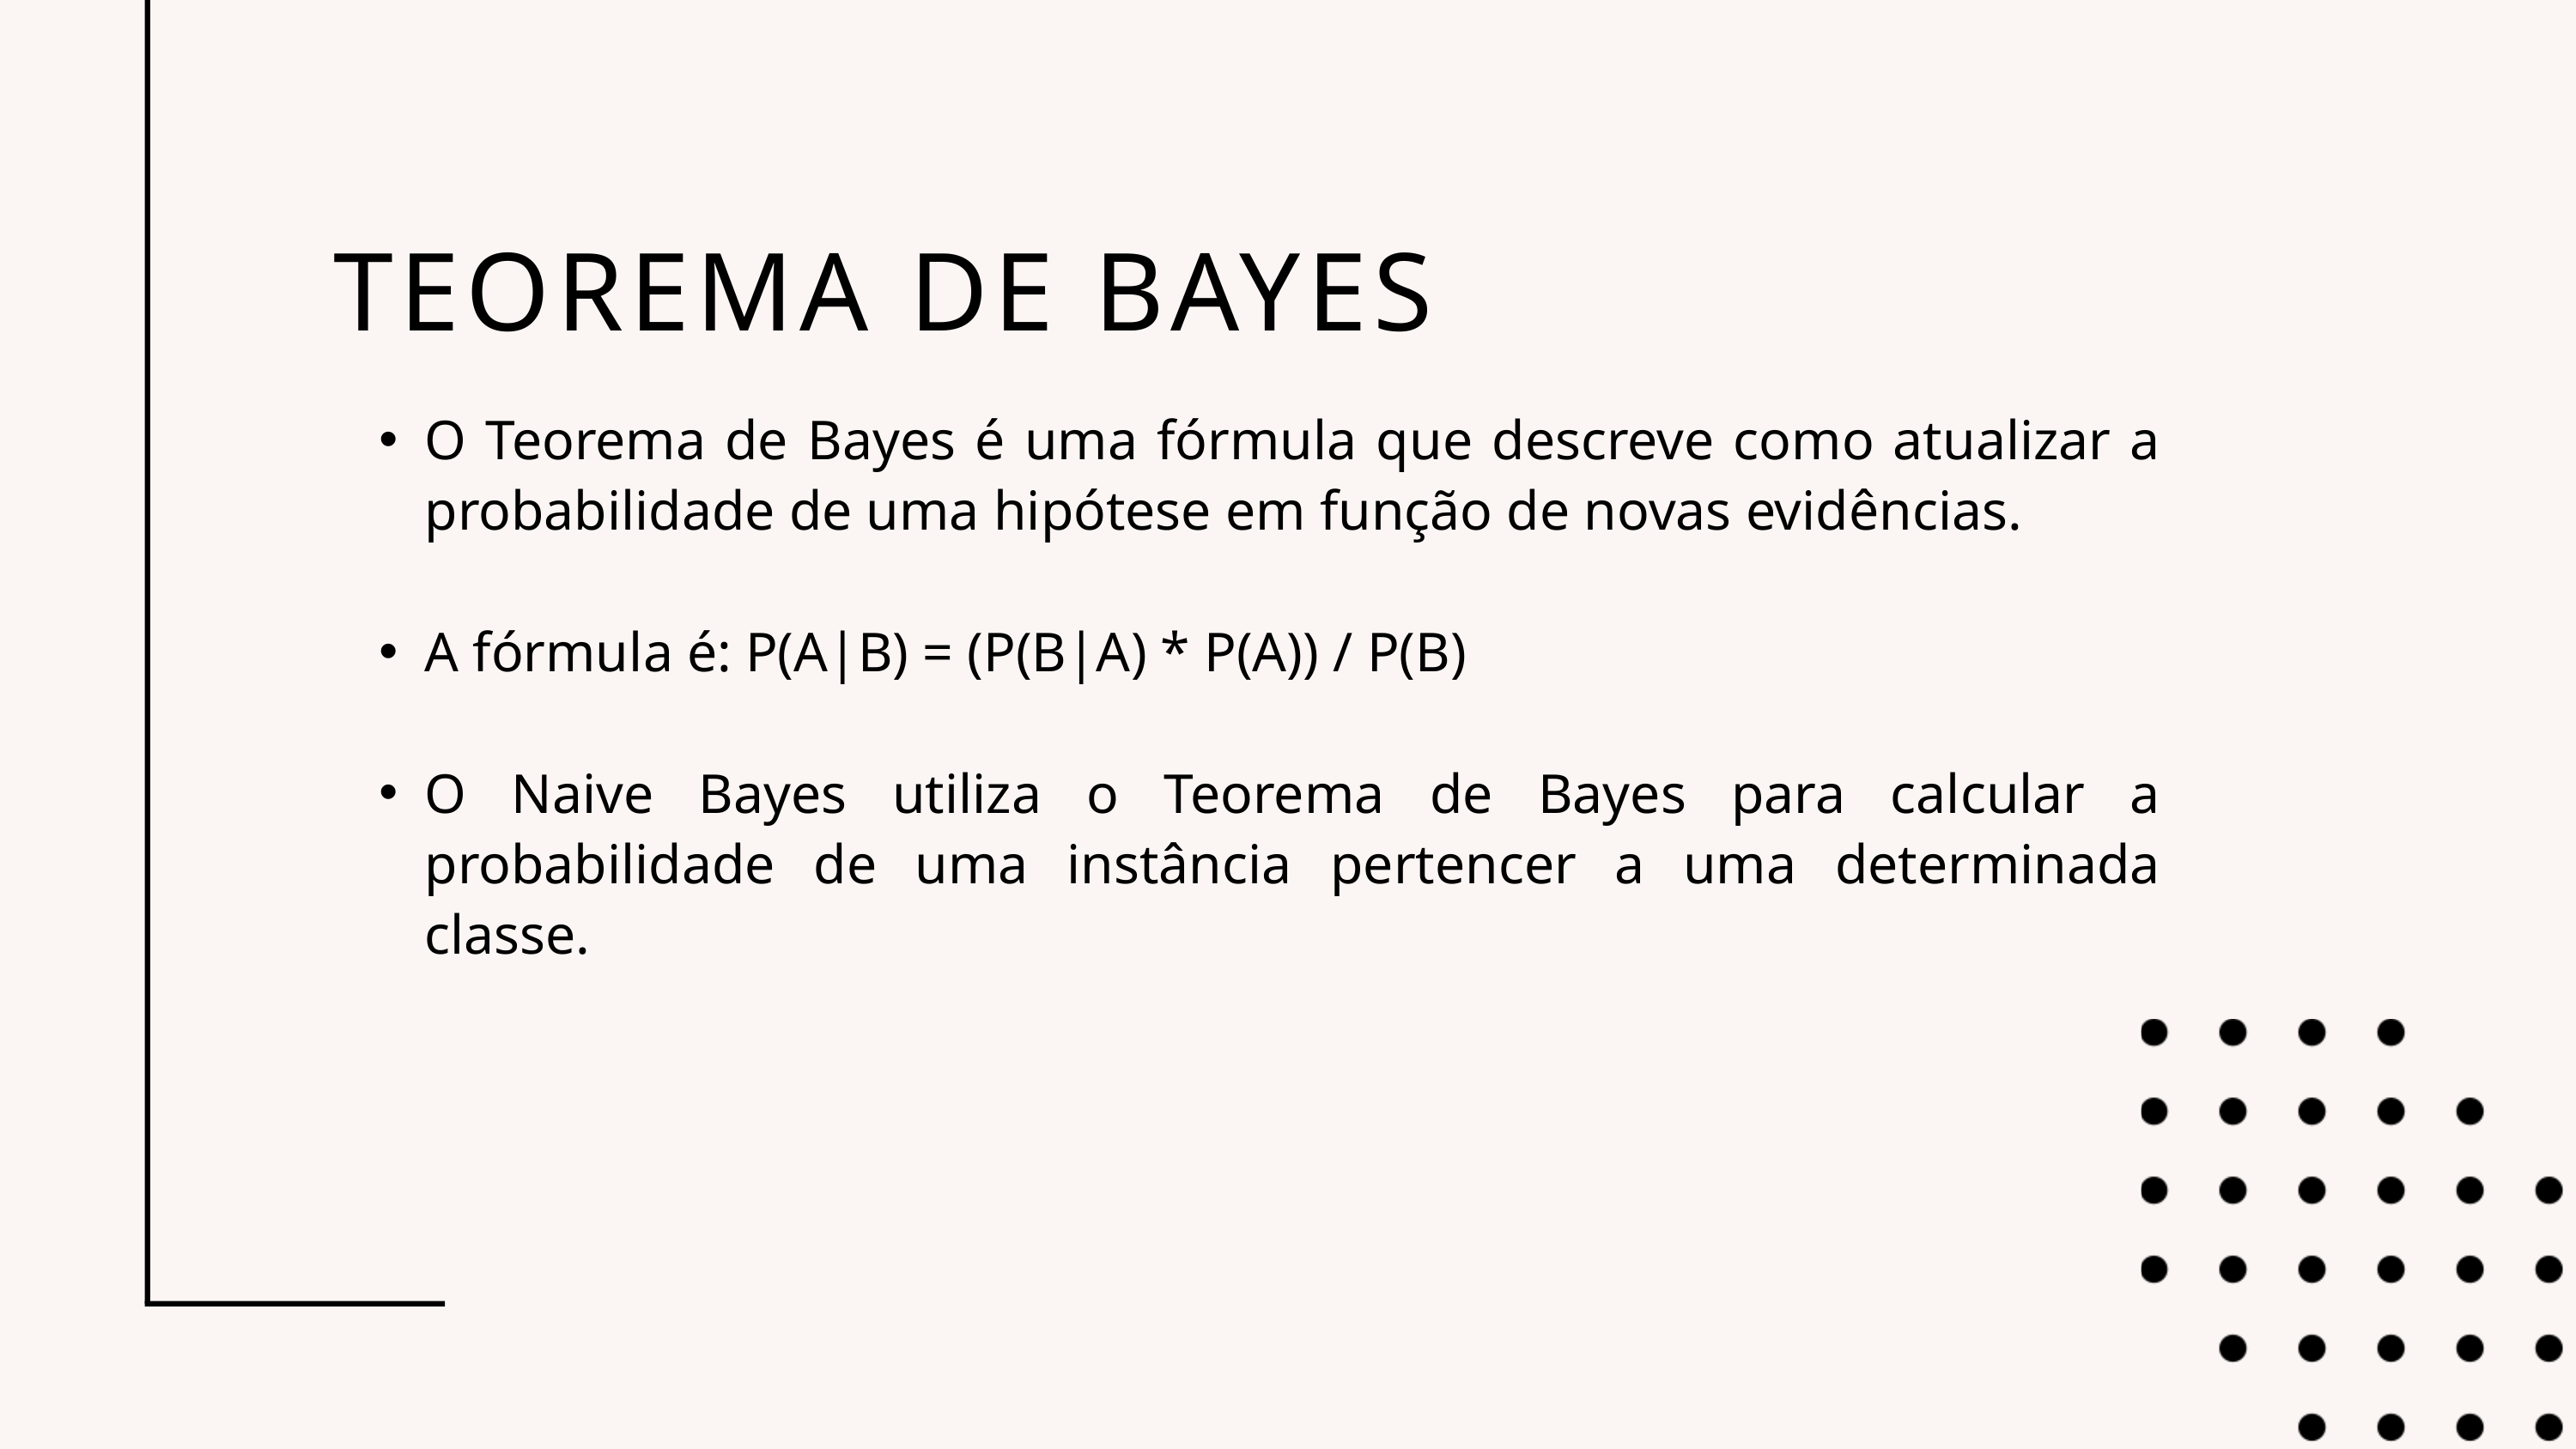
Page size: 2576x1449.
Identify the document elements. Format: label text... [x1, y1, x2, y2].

text_box O Teorema de Bayes é uma fórmula que descreve como atualizar a probabilidade de uma hipótese em função de novas evidências. A fórmula é: P(A|B) = (P(B|A) * P(A)) / P(B) O Naive Bayes utiliza o Teorema de Bayes para calcular a probabilidade de uma instância pertencer a uma determinada classe. [333, 399, 2163, 1036]
text_box [2141, 1019, 2576, 1449]
text_box TEOREMA DE BAYES [333, 201, 1761, 353]
